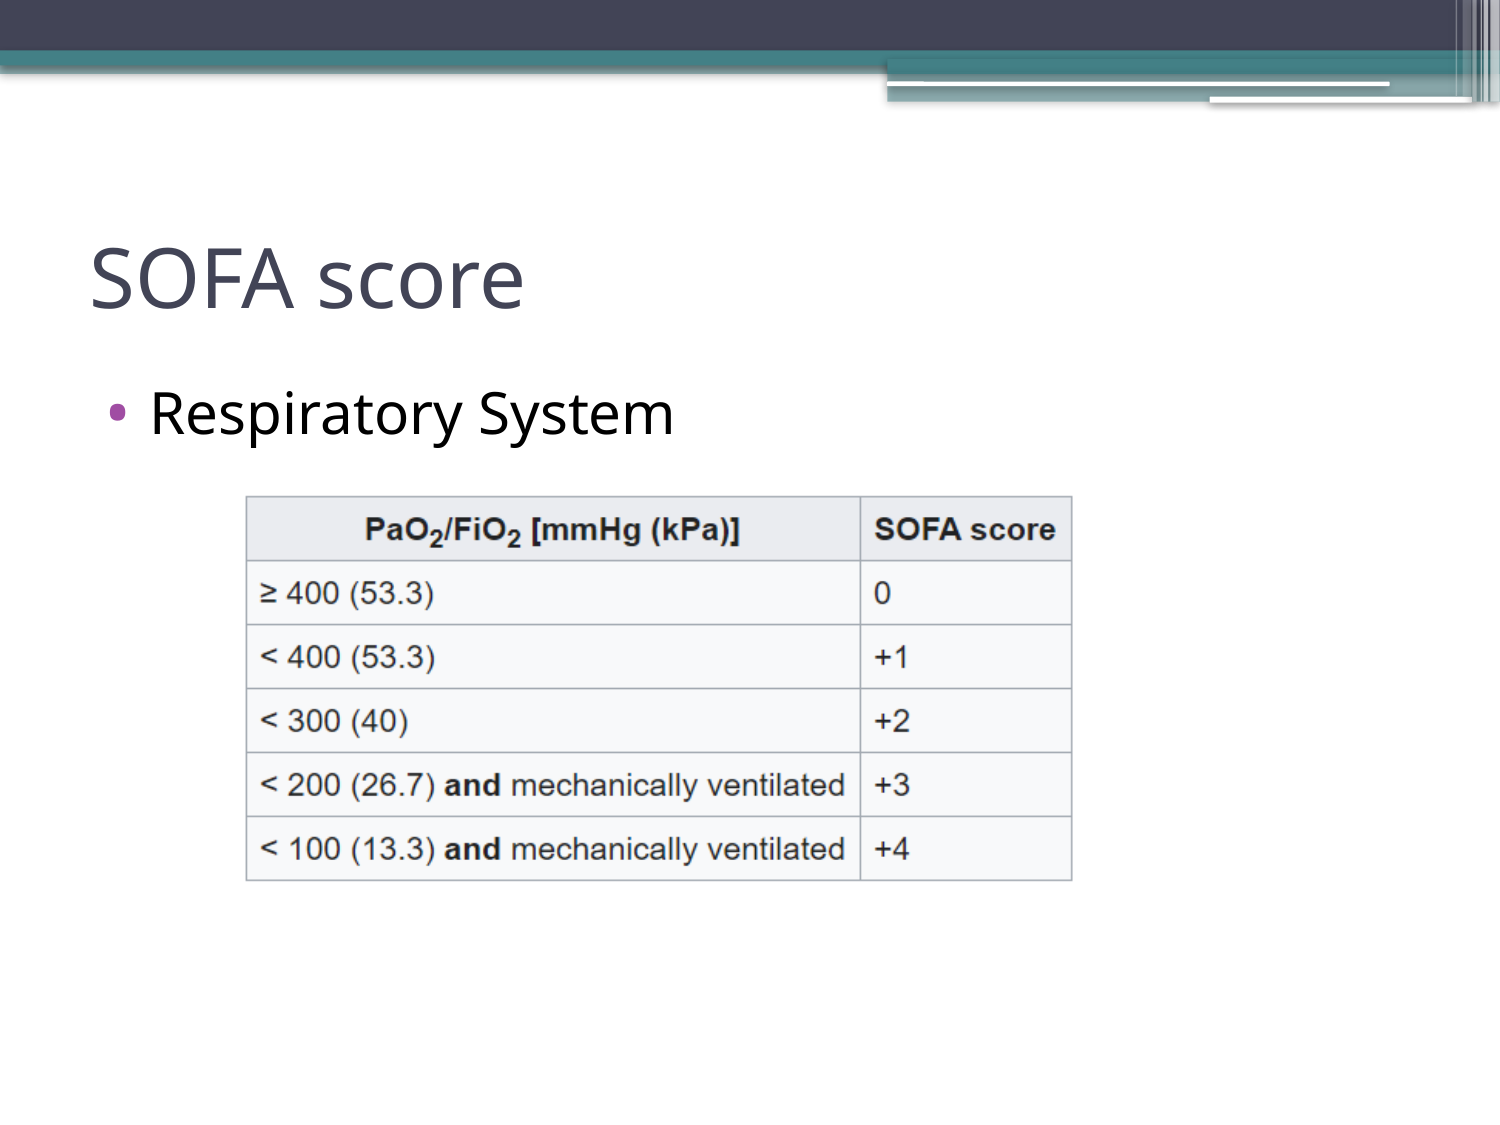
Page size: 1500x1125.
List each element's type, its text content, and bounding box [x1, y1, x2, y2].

title SOFA score [75, 187, 1425, 363]
picture [224, 462, 1188, 926]
list Respiratory System [75, 368, 1425, 1079]
